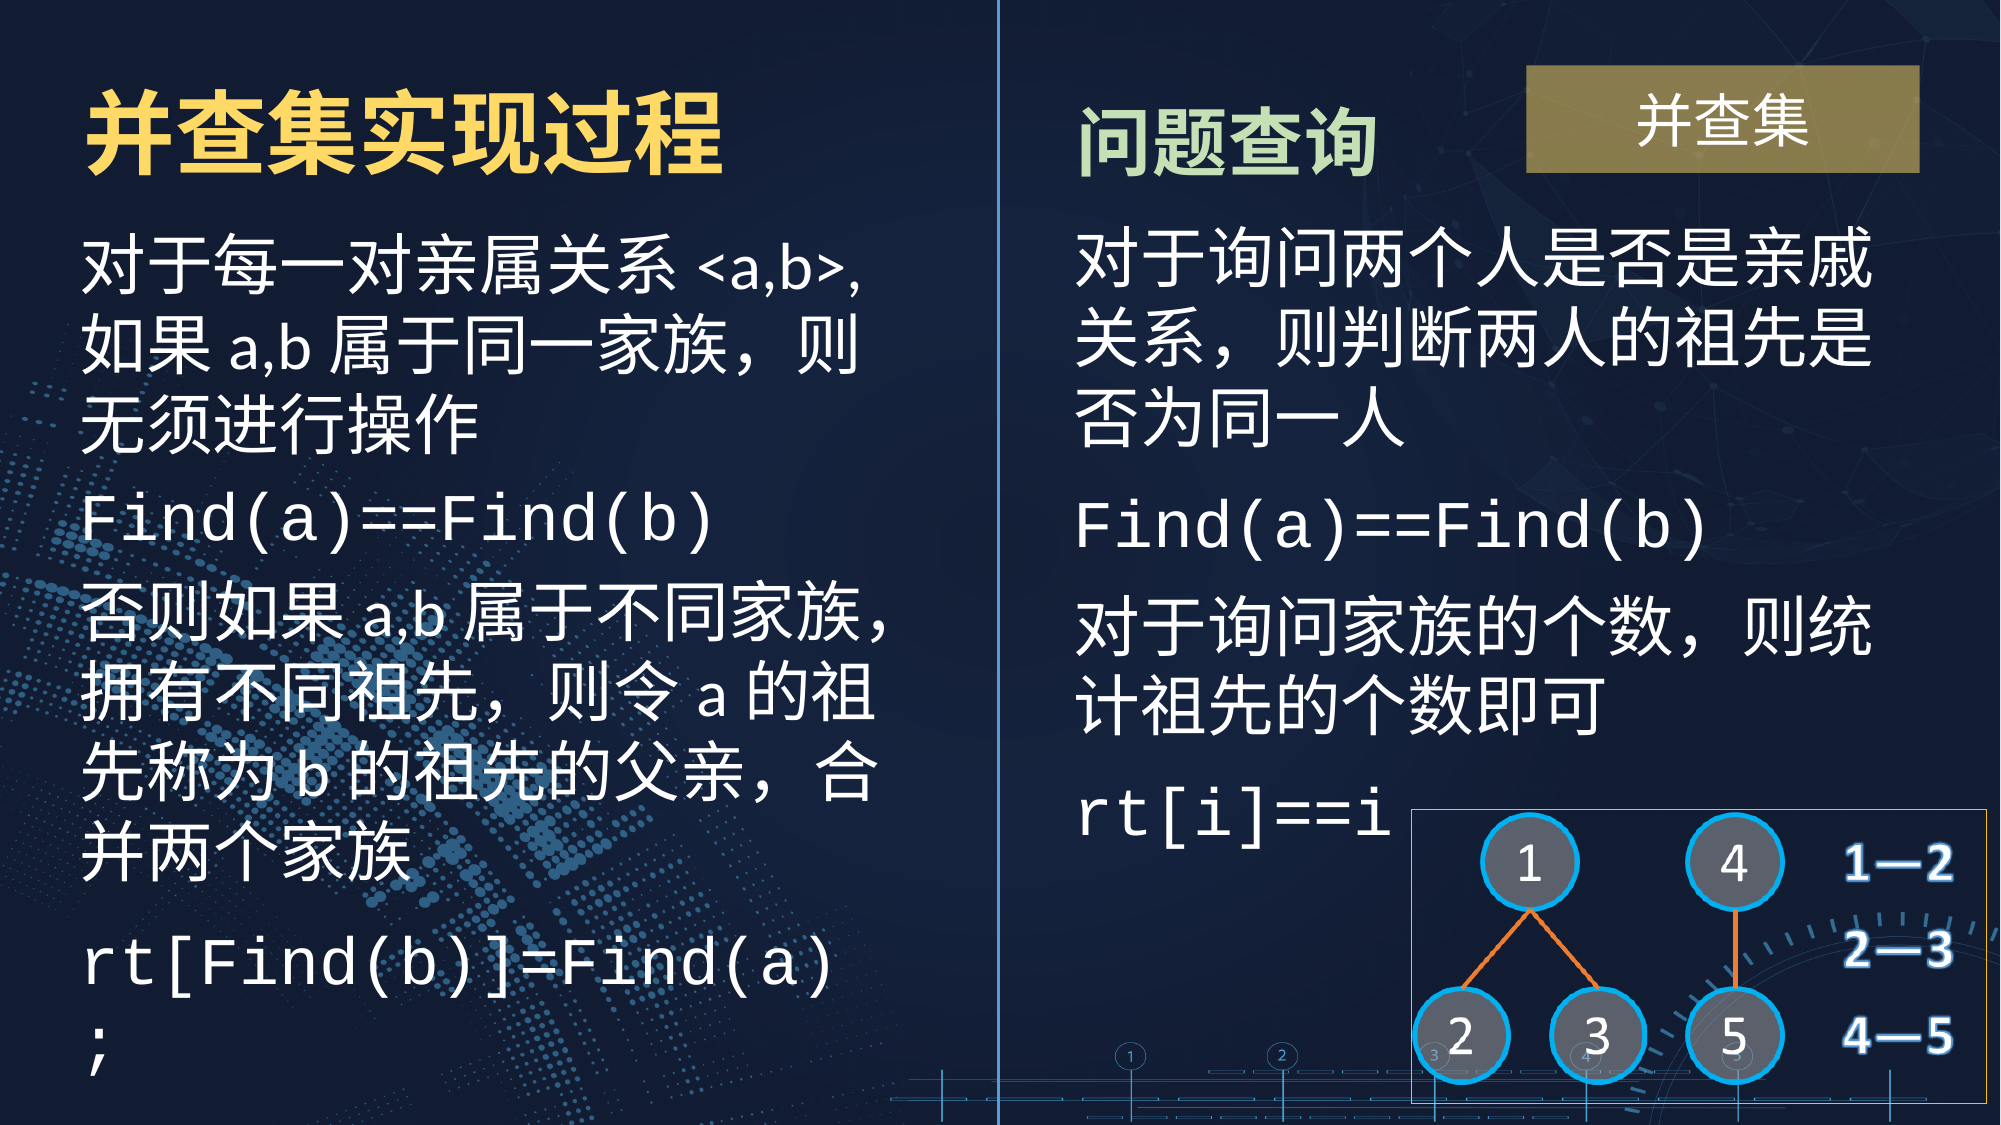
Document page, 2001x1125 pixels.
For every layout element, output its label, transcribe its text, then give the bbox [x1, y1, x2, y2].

text_box 对于询问两个人是否是亲戚关系，则判断两人的祖先是否为同一人 [1059, 208, 1910, 463]
text_box rt[Find(b)]=Find(a); [64, 910, 882, 1086]
text_box 并查集 [1526, 65, 1920, 173]
text_box 问题查询 [1059, 88, 1398, 193]
picture [0, 0, 997, 1125]
text_box Find(a)==Find(b) [1059, 473, 1876, 568]
picture [1000, 0, 2001, 1125]
text_box Find(a)==Find(b) [64, 466, 882, 562]
text_box 对于询问家族的个数，则统计祖先的个数即可 [1059, 576, 1910, 752]
text_box 对于每一对亲属关系<a,b>,如果a,b属于同一家族，则无须进行操作 [64, 215, 916, 471]
text_box 并查集实现过程 [68, 68, 741, 194]
text_box rt[i]==i [1059, 761, 1876, 857]
text_box 否则如果a,b属于不同家族，拥有不同祖先，则令a的祖先称为b的祖先的父亲，合并两个家族 [64, 562, 916, 897]
